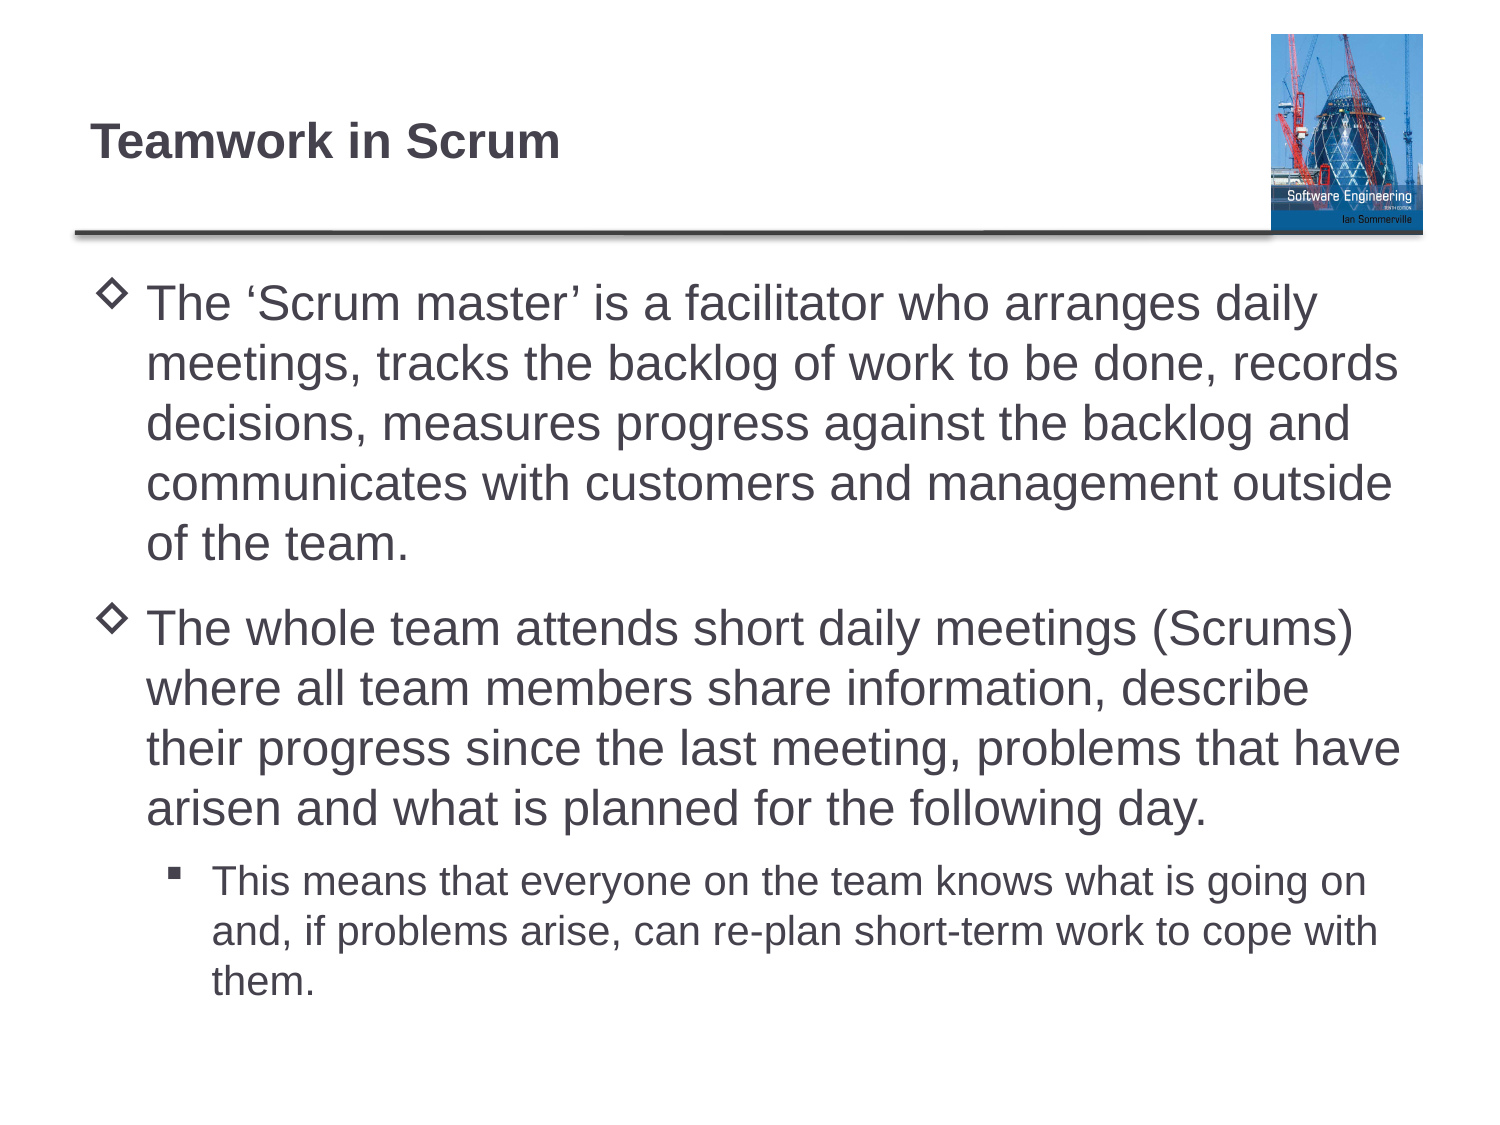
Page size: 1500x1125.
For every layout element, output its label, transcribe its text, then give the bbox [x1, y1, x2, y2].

title Teamwork in Scrum [74, 44, 1272, 233]
list The ‘Scrum master’ is a facilitator who arranges daily meetings, tracks the backlog of work to be done, records decisions, measures progress against the backlog and communicates with customers and management outside of the team. The whole team attends short daily meetings (Scrums) where all team members share information, describe their progress since the last meeting, problems that have arisen and what is planned for the following day. This means that everyone on the team knows what is going on and, if problems arise, can re-plan short-term work to cope with them. [75, 262, 1425, 1005]
picture [1271, 34, 1423, 230]
